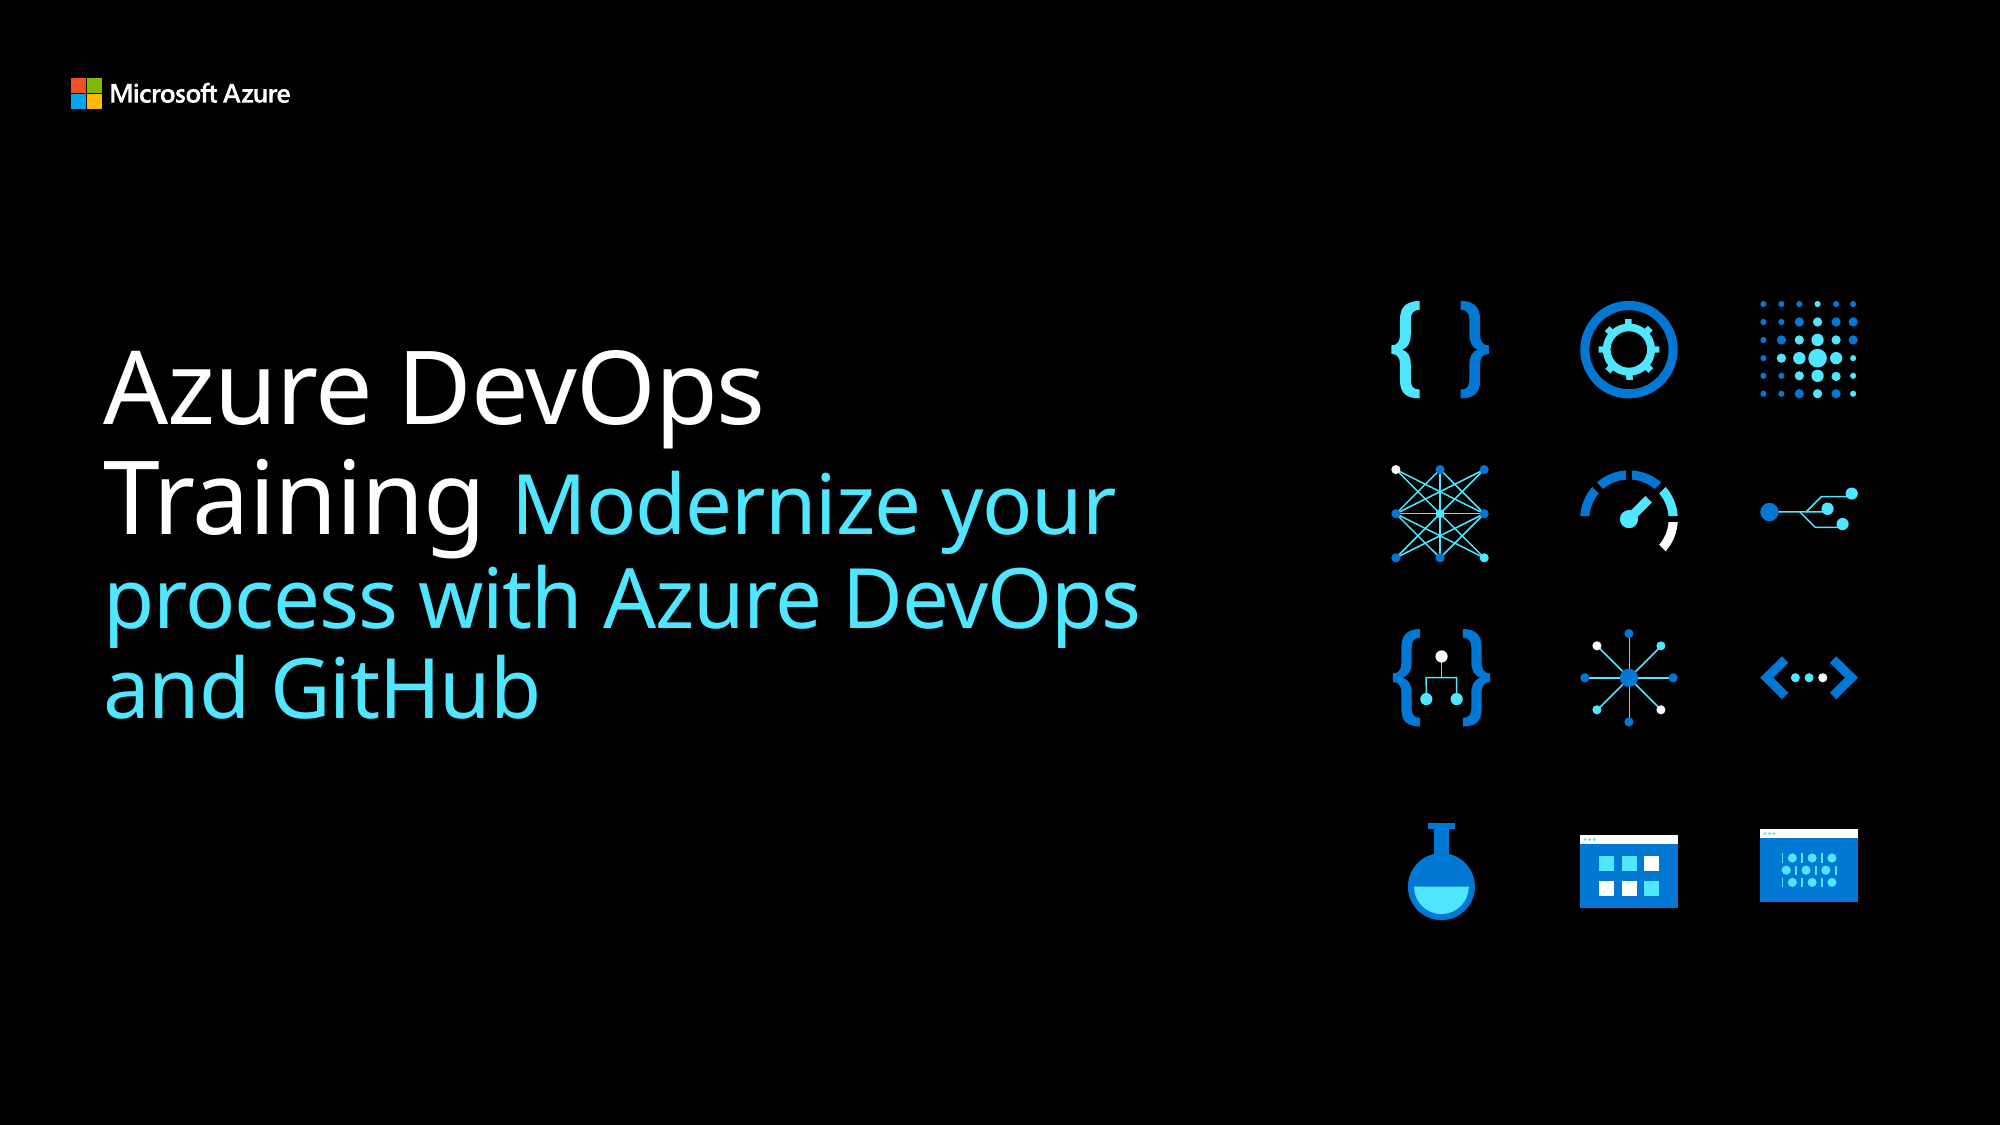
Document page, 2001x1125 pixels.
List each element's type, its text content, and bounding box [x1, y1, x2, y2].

text_box Azure DevOps Training Modernize your process with Azure DevOps and GitHub [103, 331, 1162, 767]
